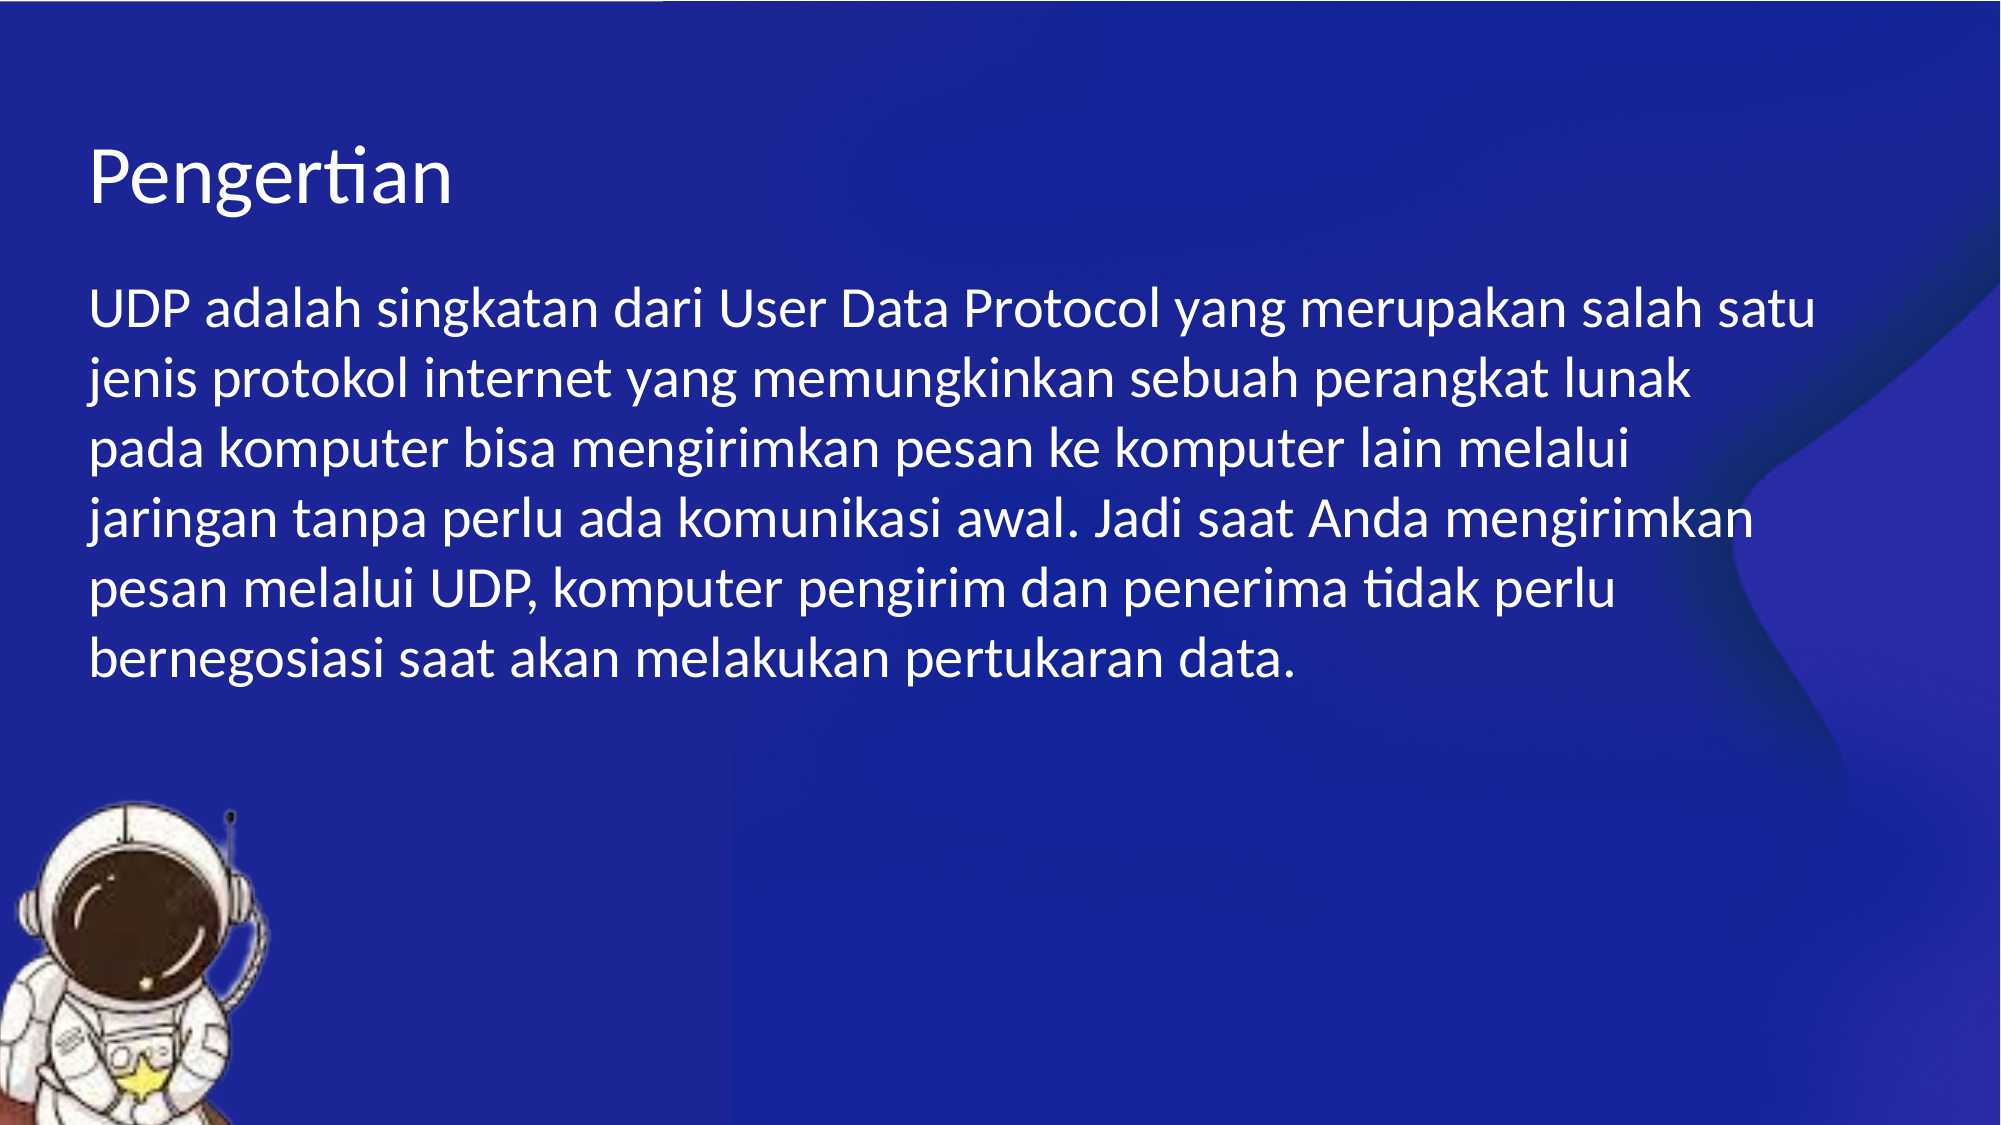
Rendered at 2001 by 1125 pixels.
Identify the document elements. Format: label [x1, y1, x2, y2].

text_box [0, 1, 2000, 1125]
picture [0, 751, 458, 1125]
